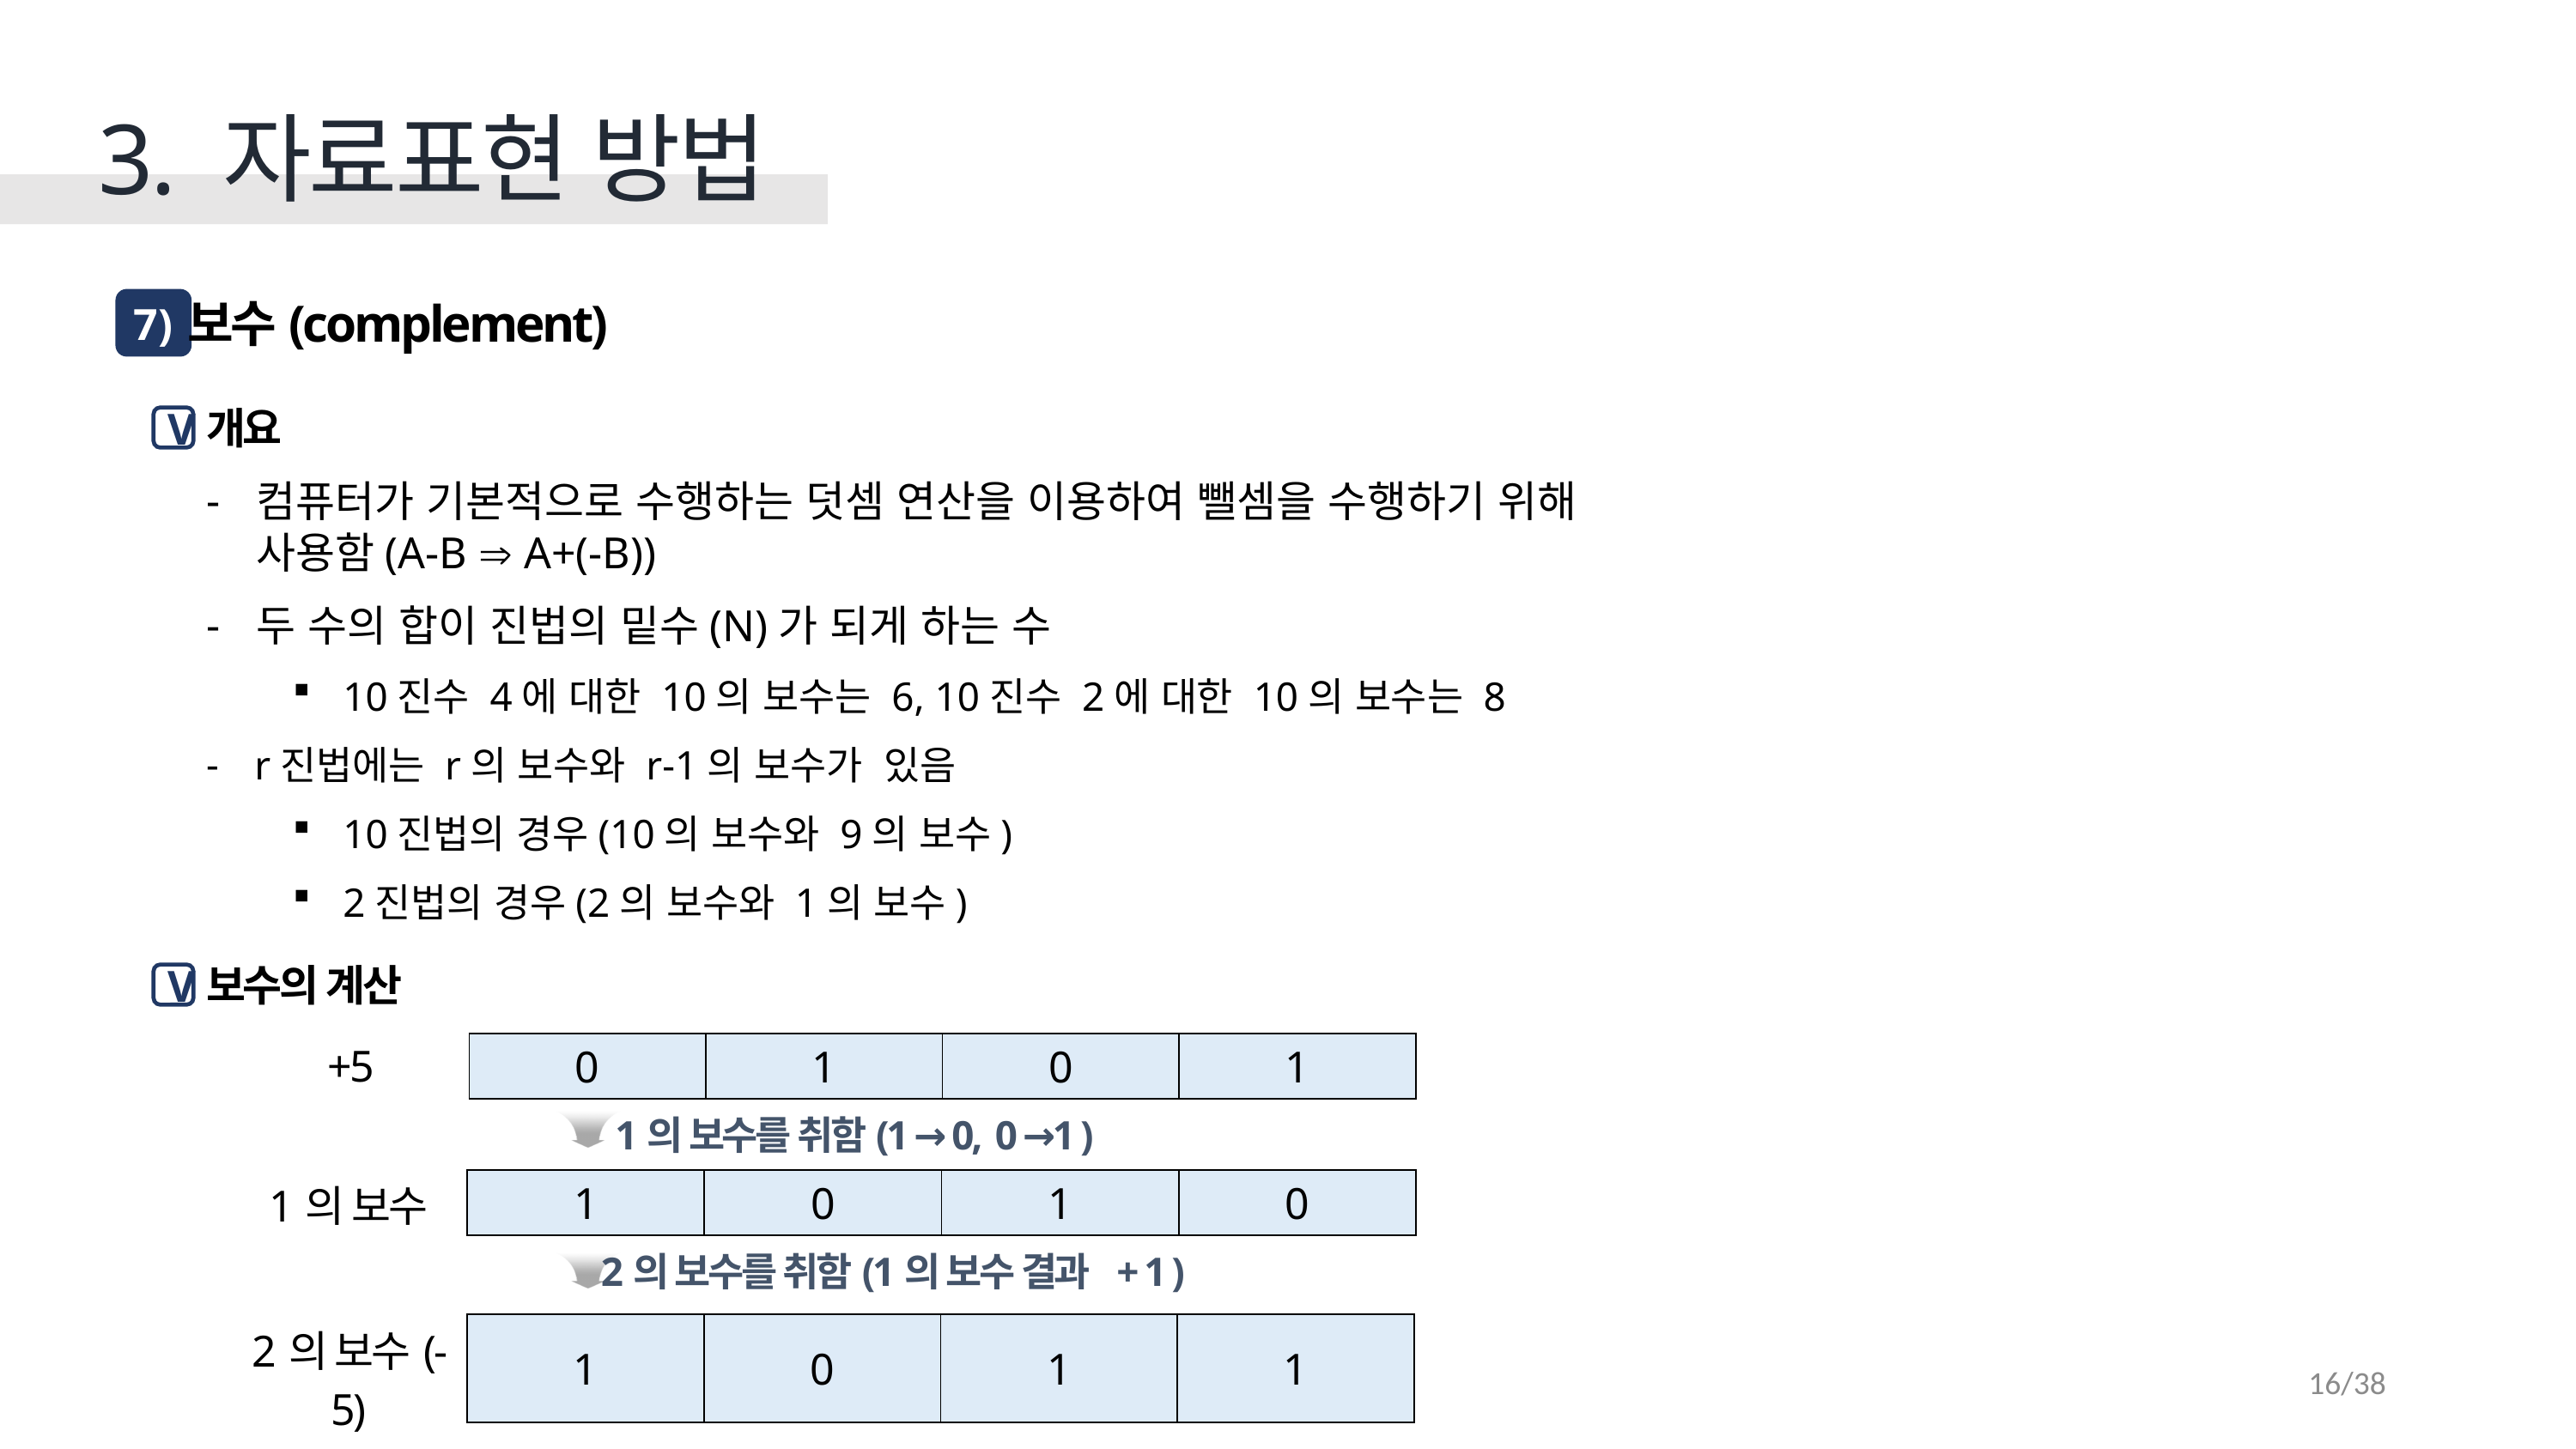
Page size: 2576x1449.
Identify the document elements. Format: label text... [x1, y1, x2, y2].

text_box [556, 1103, 1101, 1165]
table_header 0 [705, 1315, 940, 1422]
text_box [556, 1240, 1174, 1301]
table_header 0 [705, 1171, 941, 1234]
text_box 3. 자료표현 방법 [86, 91, 780, 220]
table_header 1의 보수 [230, 1170, 466, 1235]
table_header 0 [470, 1034, 705, 1098]
table_header 1 [1180, 1034, 1415, 1098]
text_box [153, 952, 1743, 1017]
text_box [115, 286, 1743, 937]
table_header 0 [943, 1034, 1178, 1098]
table_header 1 [941, 1315, 1176, 1422]
table_header 1 [942, 1171, 1178, 1234]
table_header 1 [1178, 1315, 1413, 1422]
table_header 1 [468, 1315, 703, 1422]
slide_number 16/38 [1819, 1343, 2399, 1421]
table_header 1 [707, 1034, 942, 1098]
table_header 0 [1180, 1171, 1415, 1234]
table_header +5 [233, 1034, 469, 1099]
table_header 1 [468, 1171, 703, 1234]
table_header 2의 보수(-5) [230, 1314, 466, 1422]
text_box [0, 173, 829, 225]
